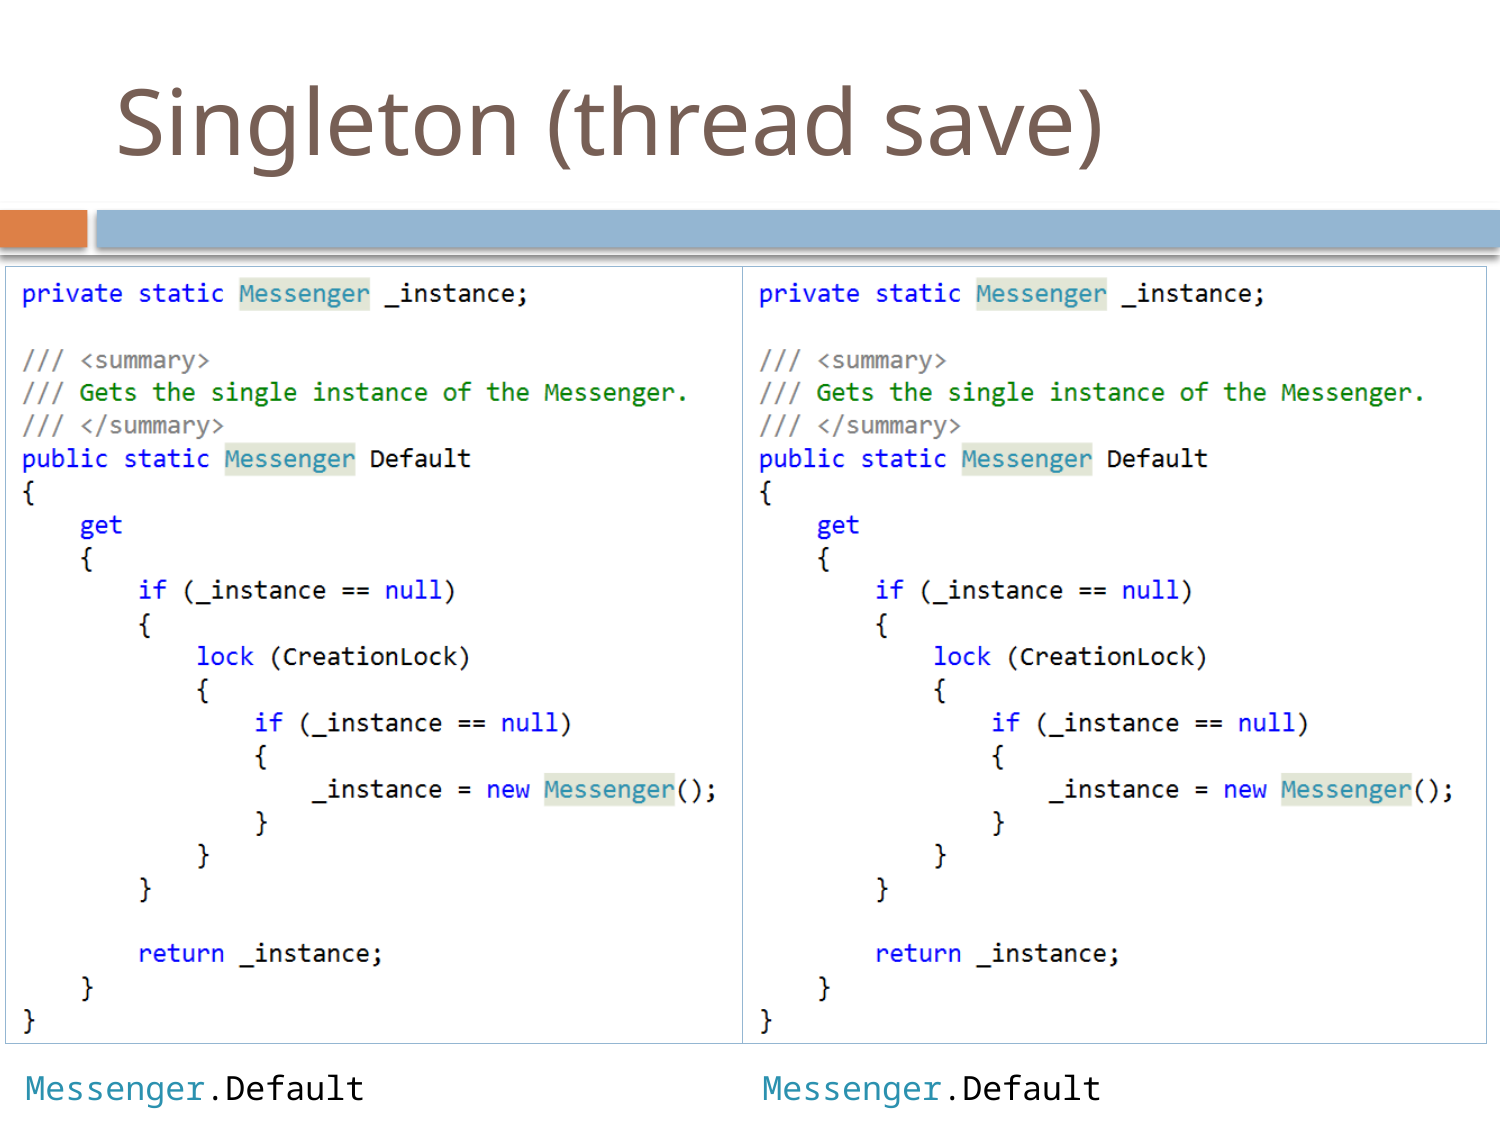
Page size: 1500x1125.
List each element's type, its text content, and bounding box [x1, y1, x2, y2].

picture [5, 266, 1488, 1044]
text_box Messenger.Default [747, 1059, 1185, 1114]
text_box Messenger.Default [10, 1059, 448, 1114]
title Singleton (thread save) [100, 37, 1438, 200]
